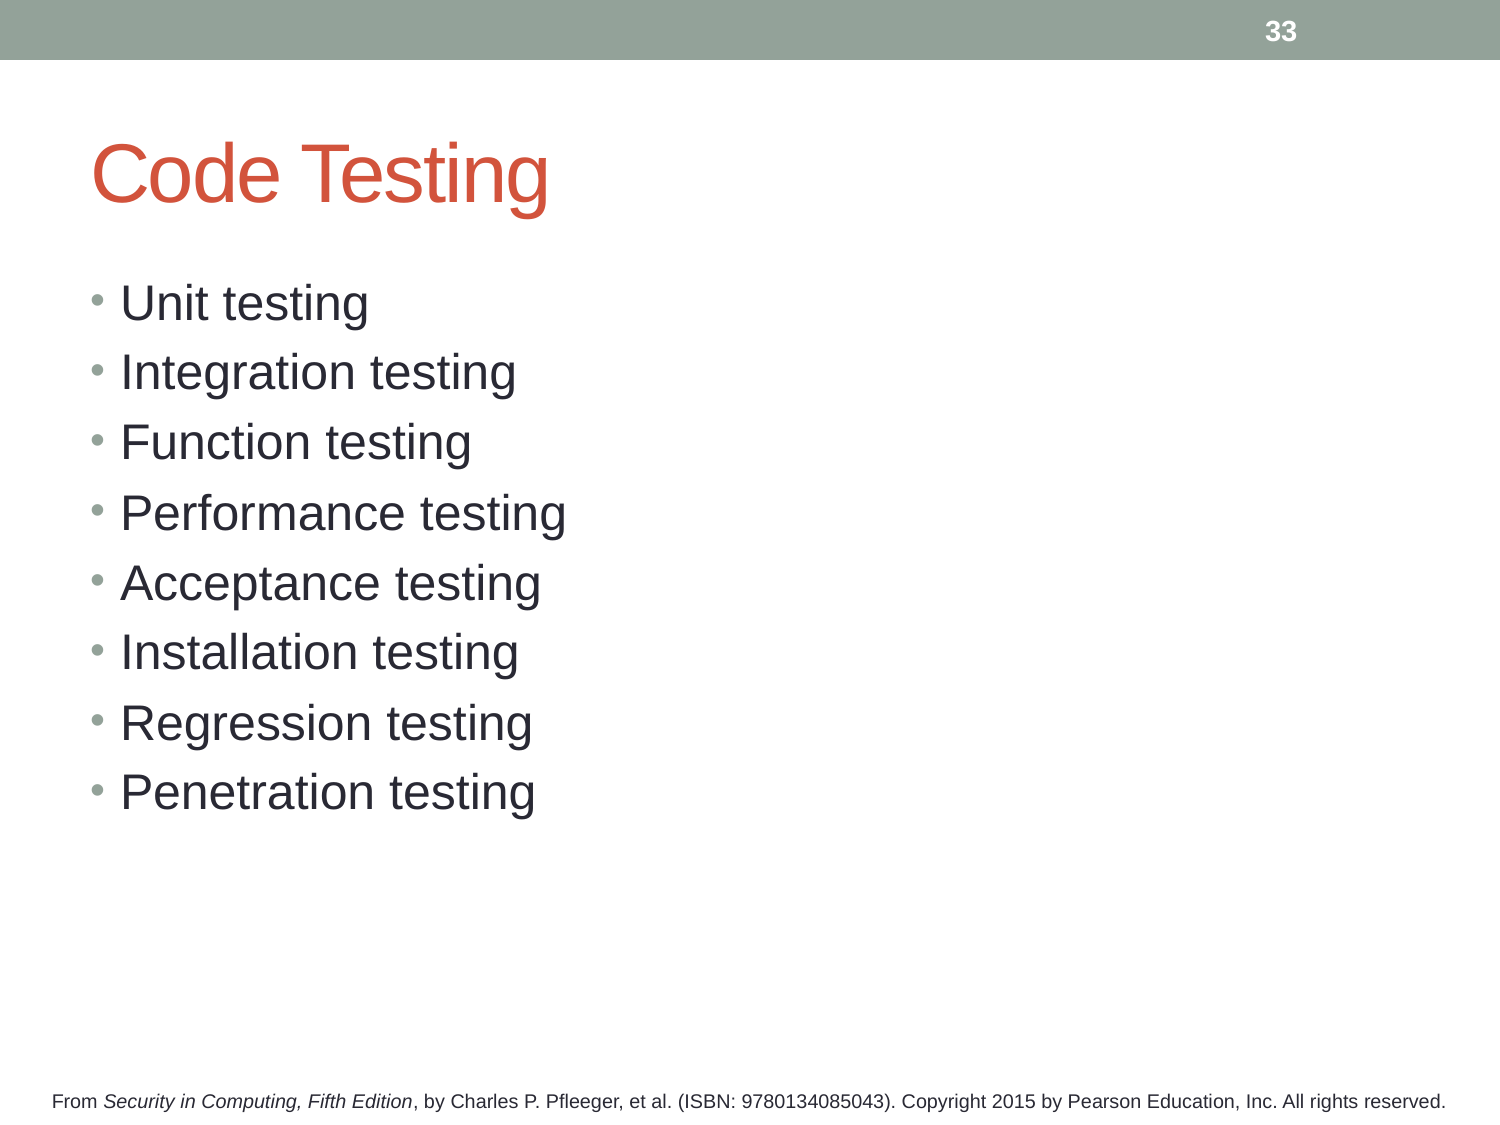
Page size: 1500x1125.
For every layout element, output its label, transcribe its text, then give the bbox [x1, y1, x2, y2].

list Unit testing Integration testing Function testing Performance testing Acceptance testing Installation testing Regression testing Penetration testing [75, 262, 1425, 1063]
footer From Security in Computing, Fifth Edition, by Charles P. Pfleeger, et al. (ISBN: 9780134085043). Copyright 2015 by Pearson Education, Inc. All rights reserved. [0, 1073, 1500, 1125]
title Code Testing [75, 87, 1425, 250]
slide_number 33 [1250, 3, 1425, 57]
